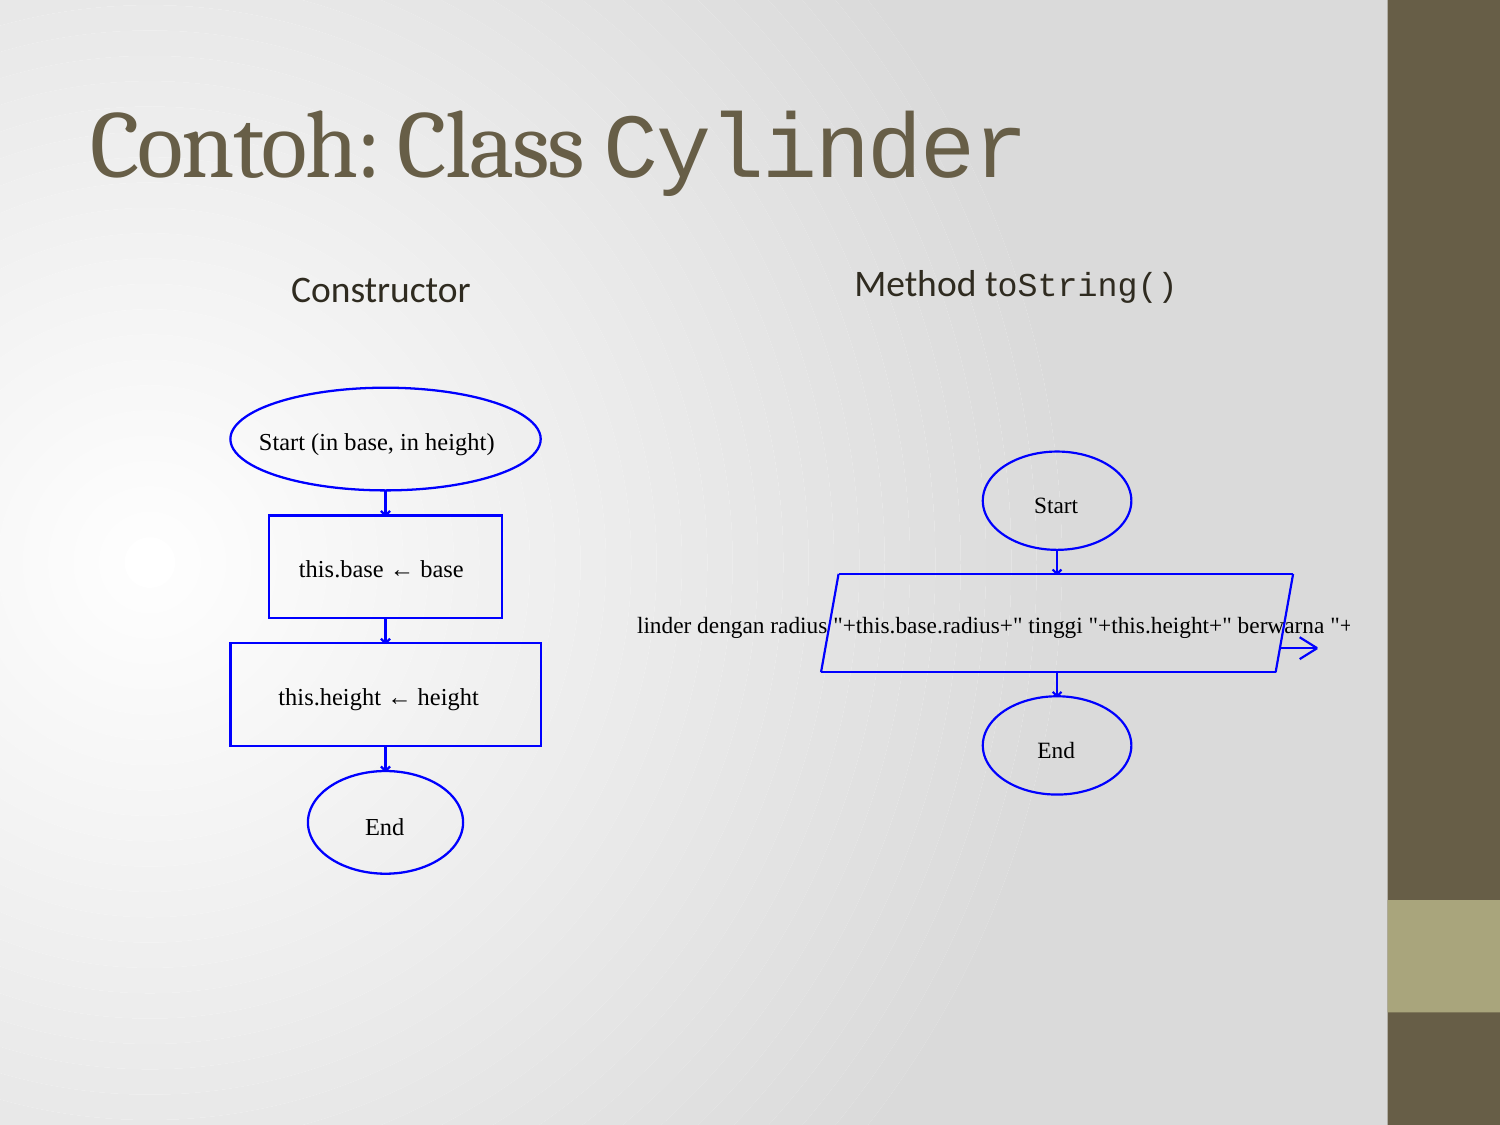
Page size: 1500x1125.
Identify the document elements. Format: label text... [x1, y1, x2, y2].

text_box Constructor [276, 257, 486, 317]
picture [24, 336, 576, 909]
picture [636, 402, 1351, 828]
title Contoh: Class Cylinder [75, 45, 1325, 233]
text_box Method toString() [839, 251, 1193, 312]
